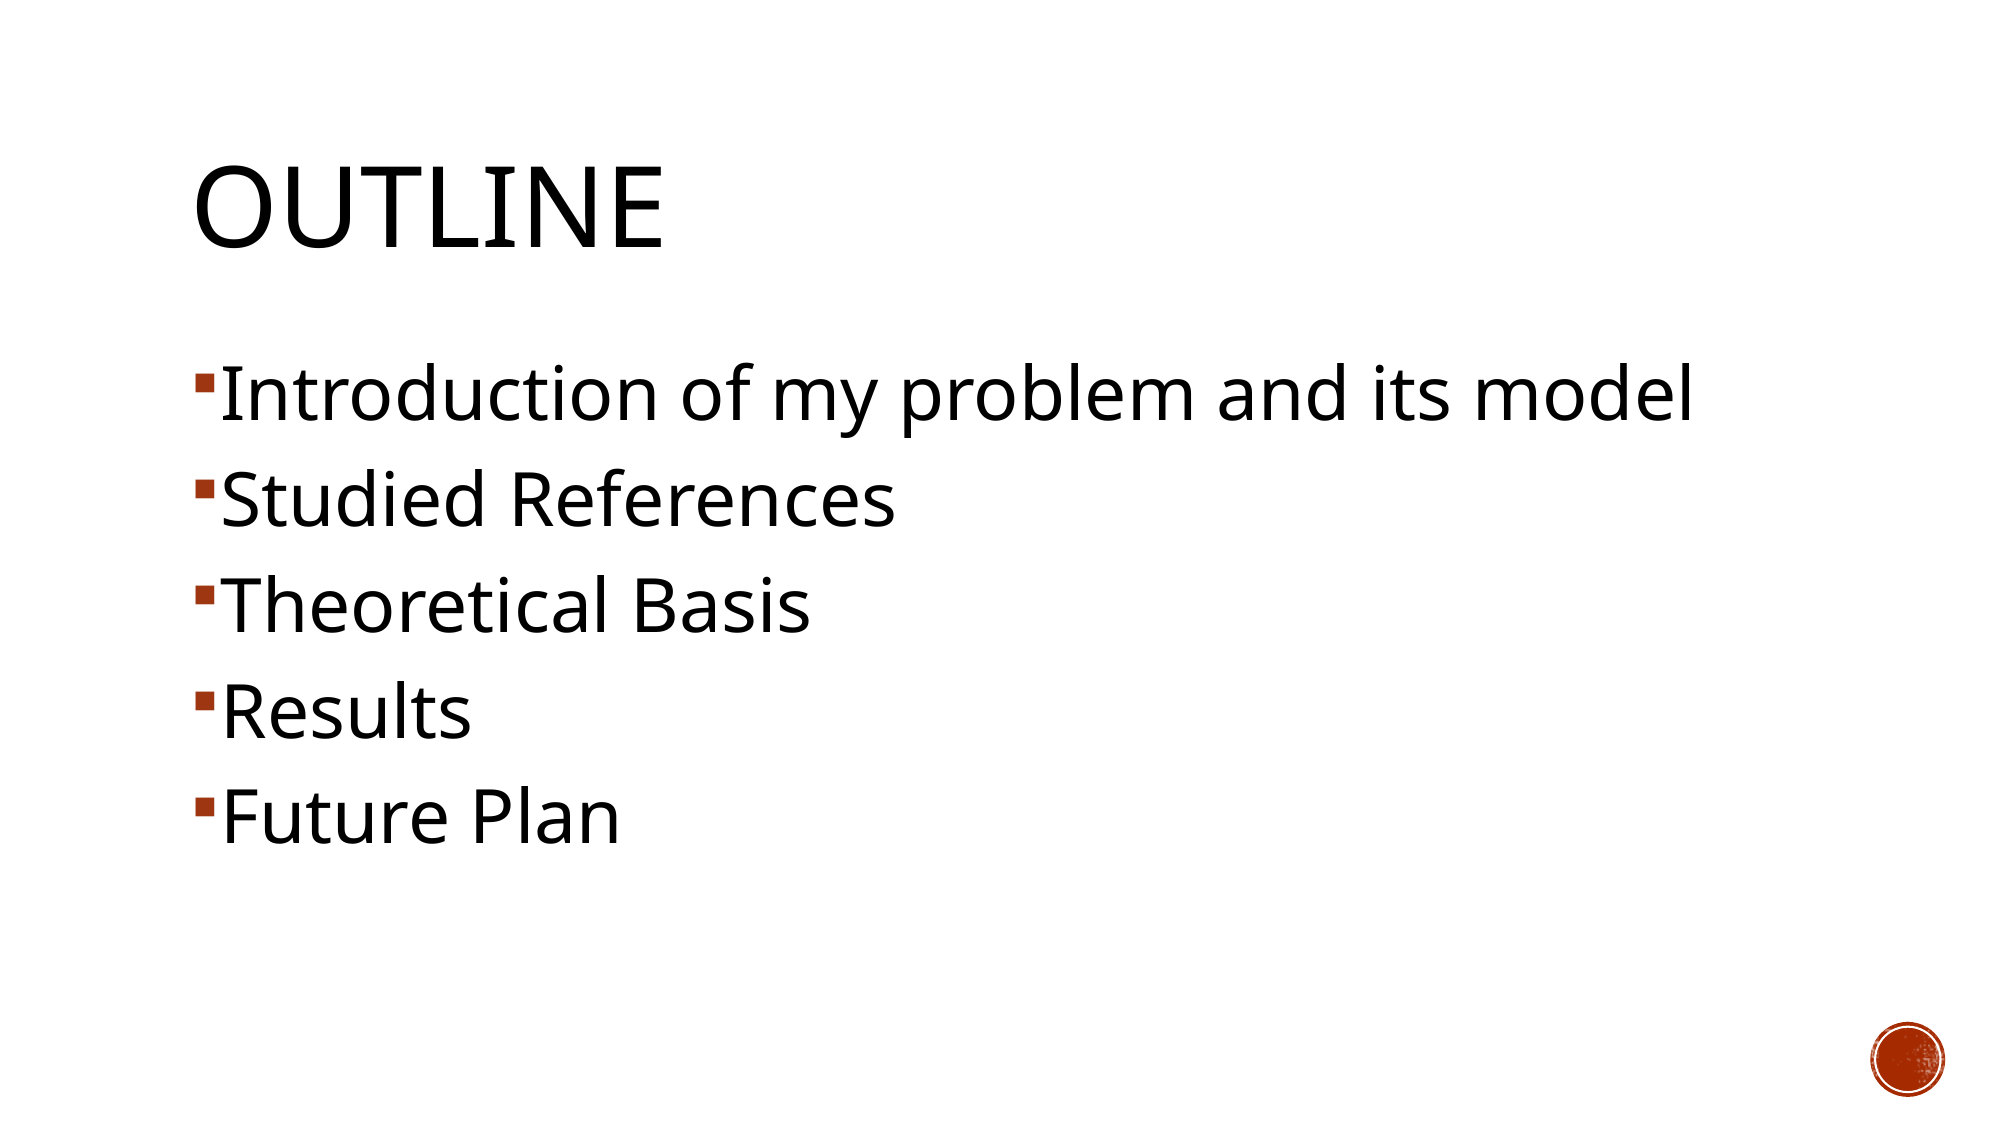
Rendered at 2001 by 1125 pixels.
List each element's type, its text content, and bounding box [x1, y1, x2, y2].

list Introduction of my problem and its model Studied References Theoretical Basis Results Future Plan [175, 348, 1826, 1013]
title Outline [175, 79, 1826, 344]
